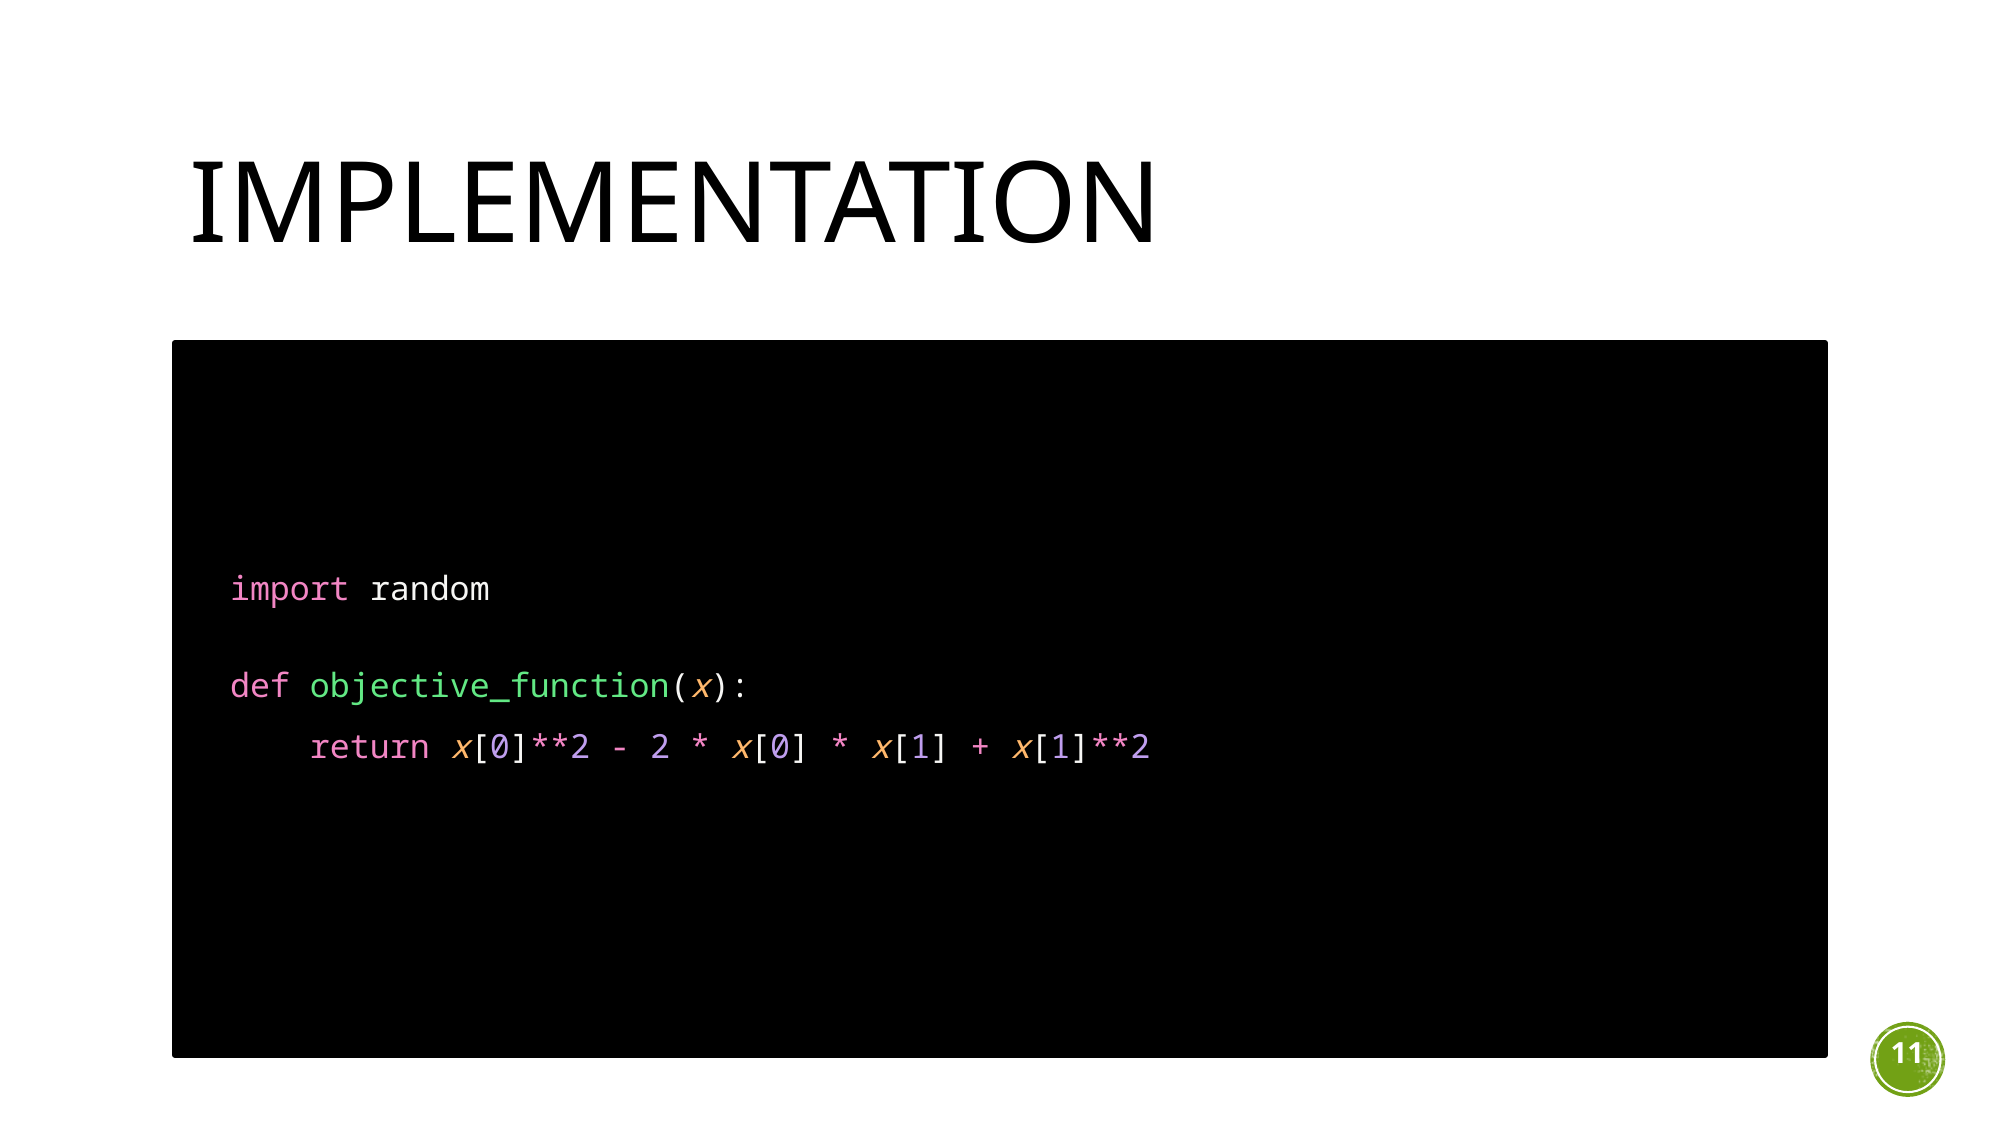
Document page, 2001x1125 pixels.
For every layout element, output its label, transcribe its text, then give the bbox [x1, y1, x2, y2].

title Implementation [174, 74, 1825, 339]
slide_number 11 [1854, 1024, 1960, 1084]
list import random def objective_function(x): return x[0]**2 - 2 * x[0] * x[1] + x[1]**2 [172, 340, 1828, 1058]
